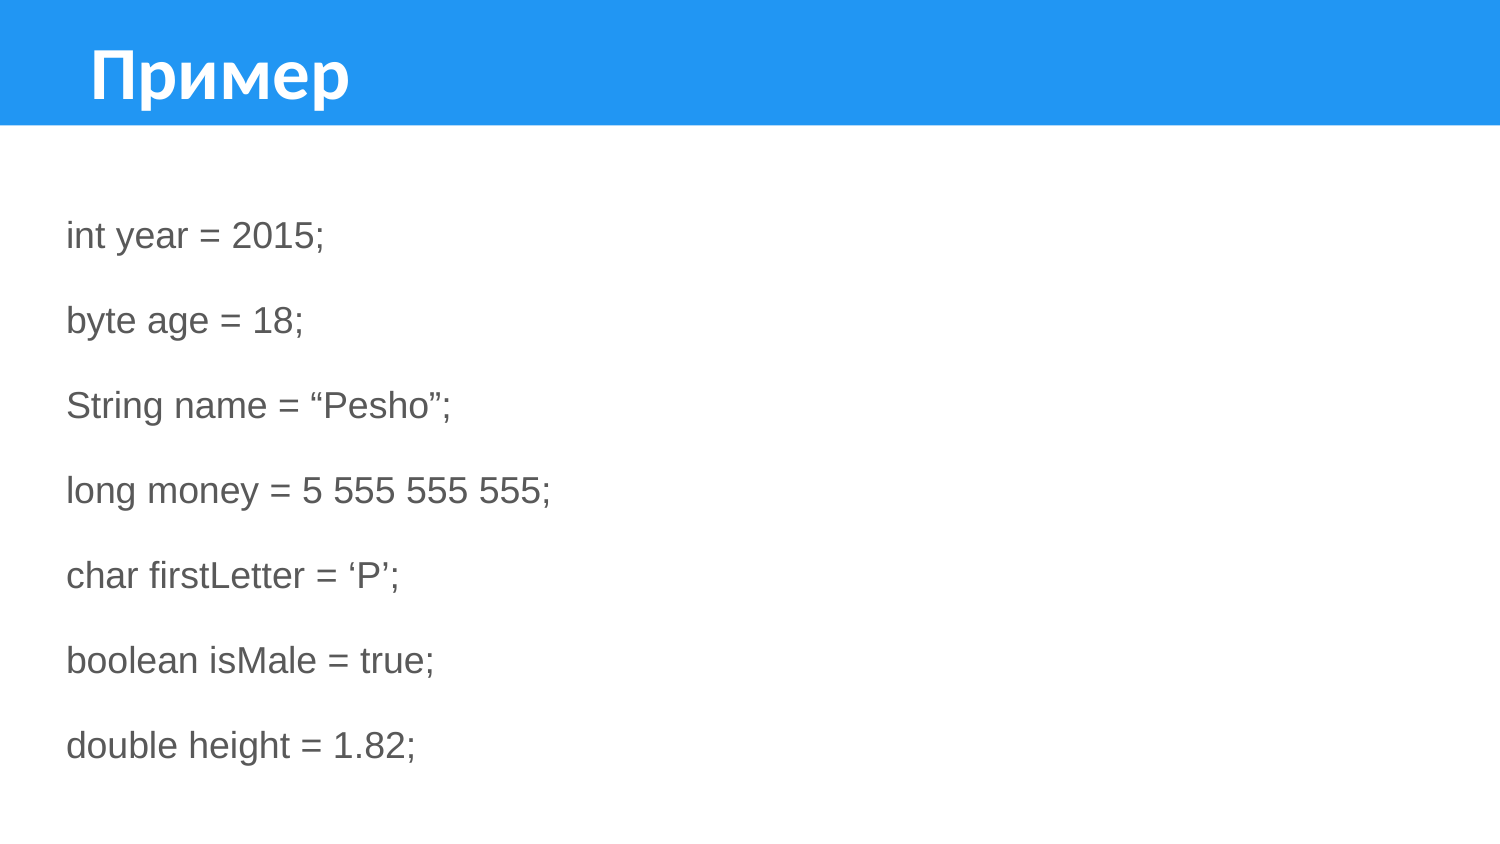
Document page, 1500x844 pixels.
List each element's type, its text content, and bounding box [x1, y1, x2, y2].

text_box [0, 0, 1500, 126]
list int year = 2015; byte age = 18; String name = “Pesho”; long money = 5 555 555 555; char firstLetter = ‘P’; boolean isMale = true; double height = 1.82; [51, 189, 1449, 823]
text_box Пример [0, 9, 1117, 126]
